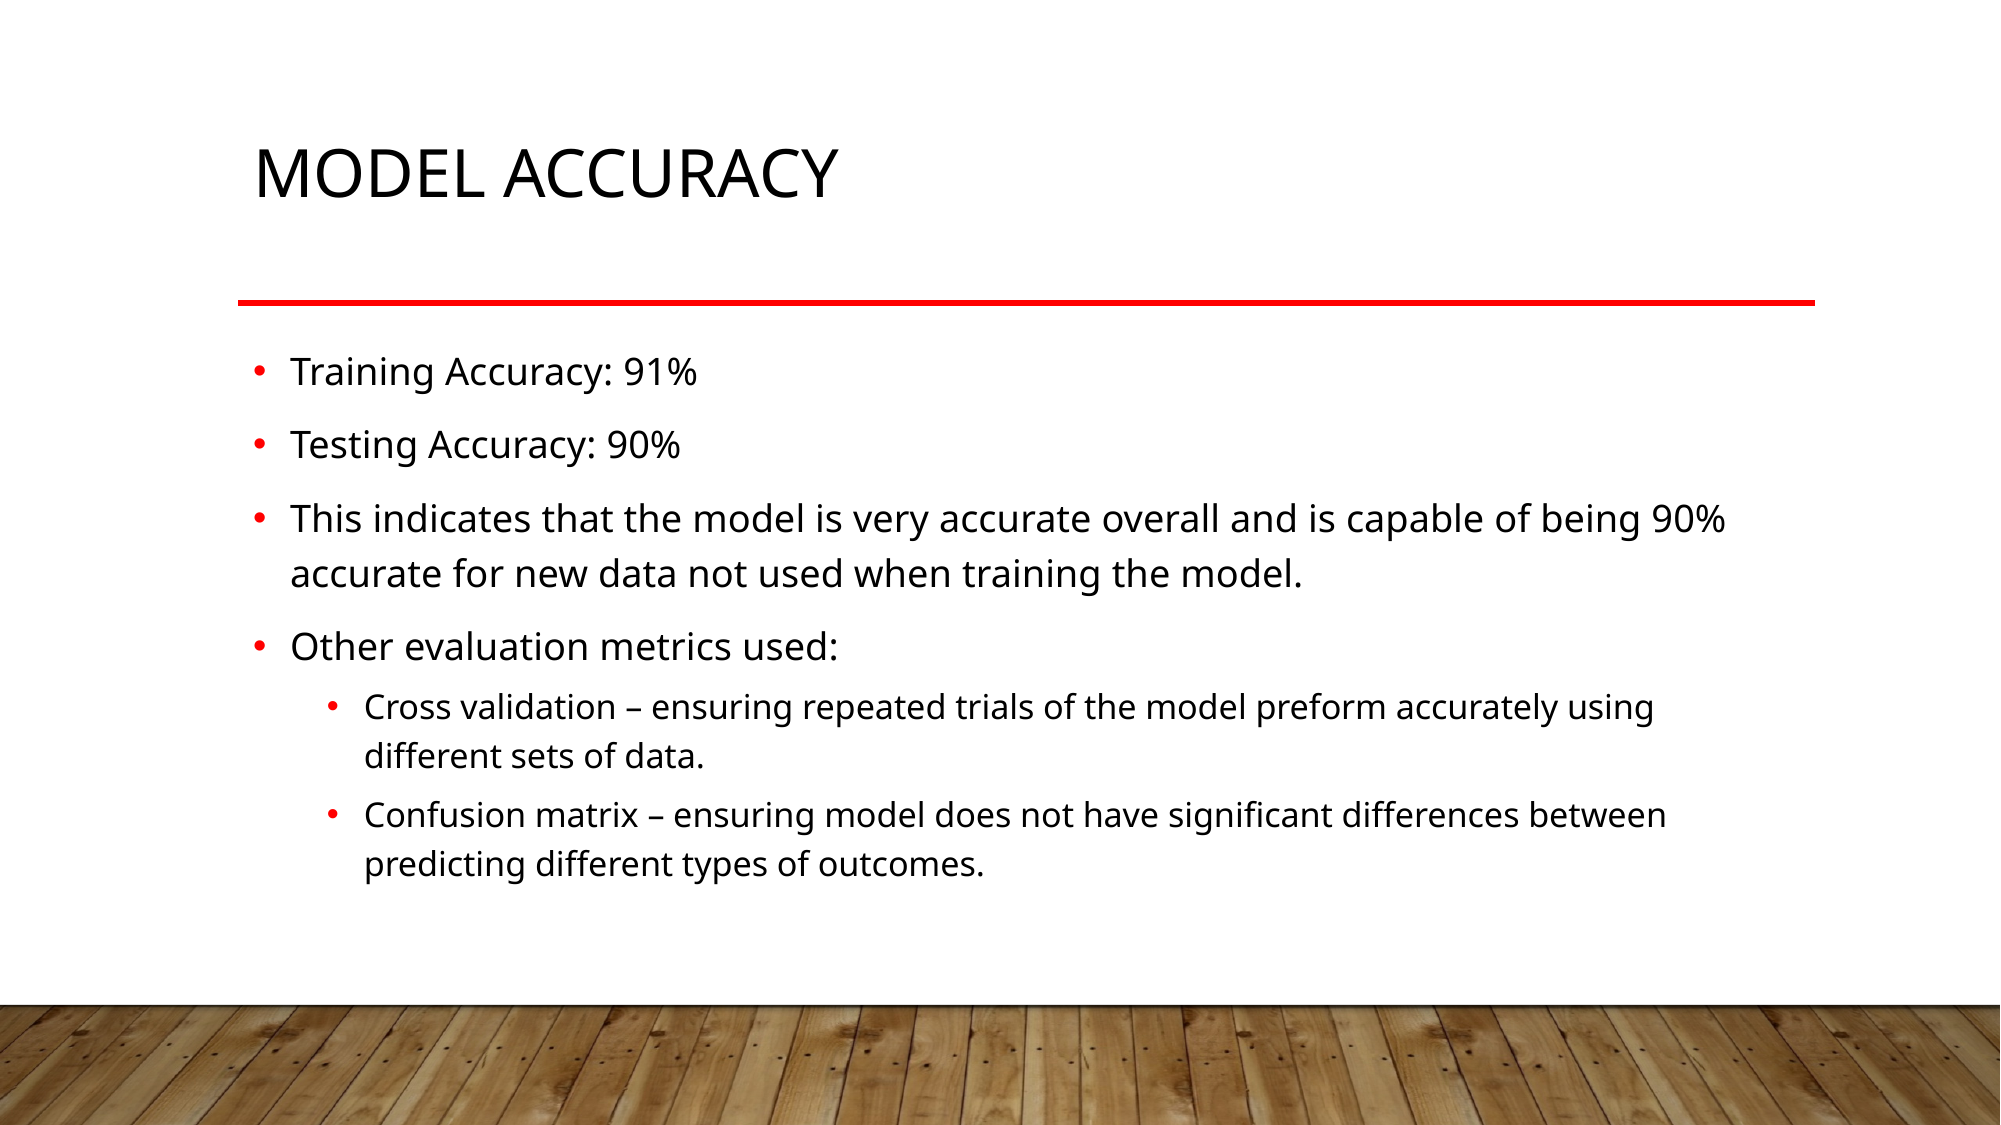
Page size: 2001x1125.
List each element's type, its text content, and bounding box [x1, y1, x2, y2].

picture [0, 1005, 2000, 1125]
title Model Accuracy [238, 131, 1814, 305]
list Training Accuracy: 91% Testing Accuracy: 90% This indicates that the model is very accurate overall and is capable of being 90% accurate for new data not used when training the model. Other evaluation metrics used: Cross validation – ensuring repeated trials of the model preform accurately using different sets of data. Confusion matrix – ensuring model does not have significant differences between predicting different types of outcomes. [238, 330, 1814, 897]
